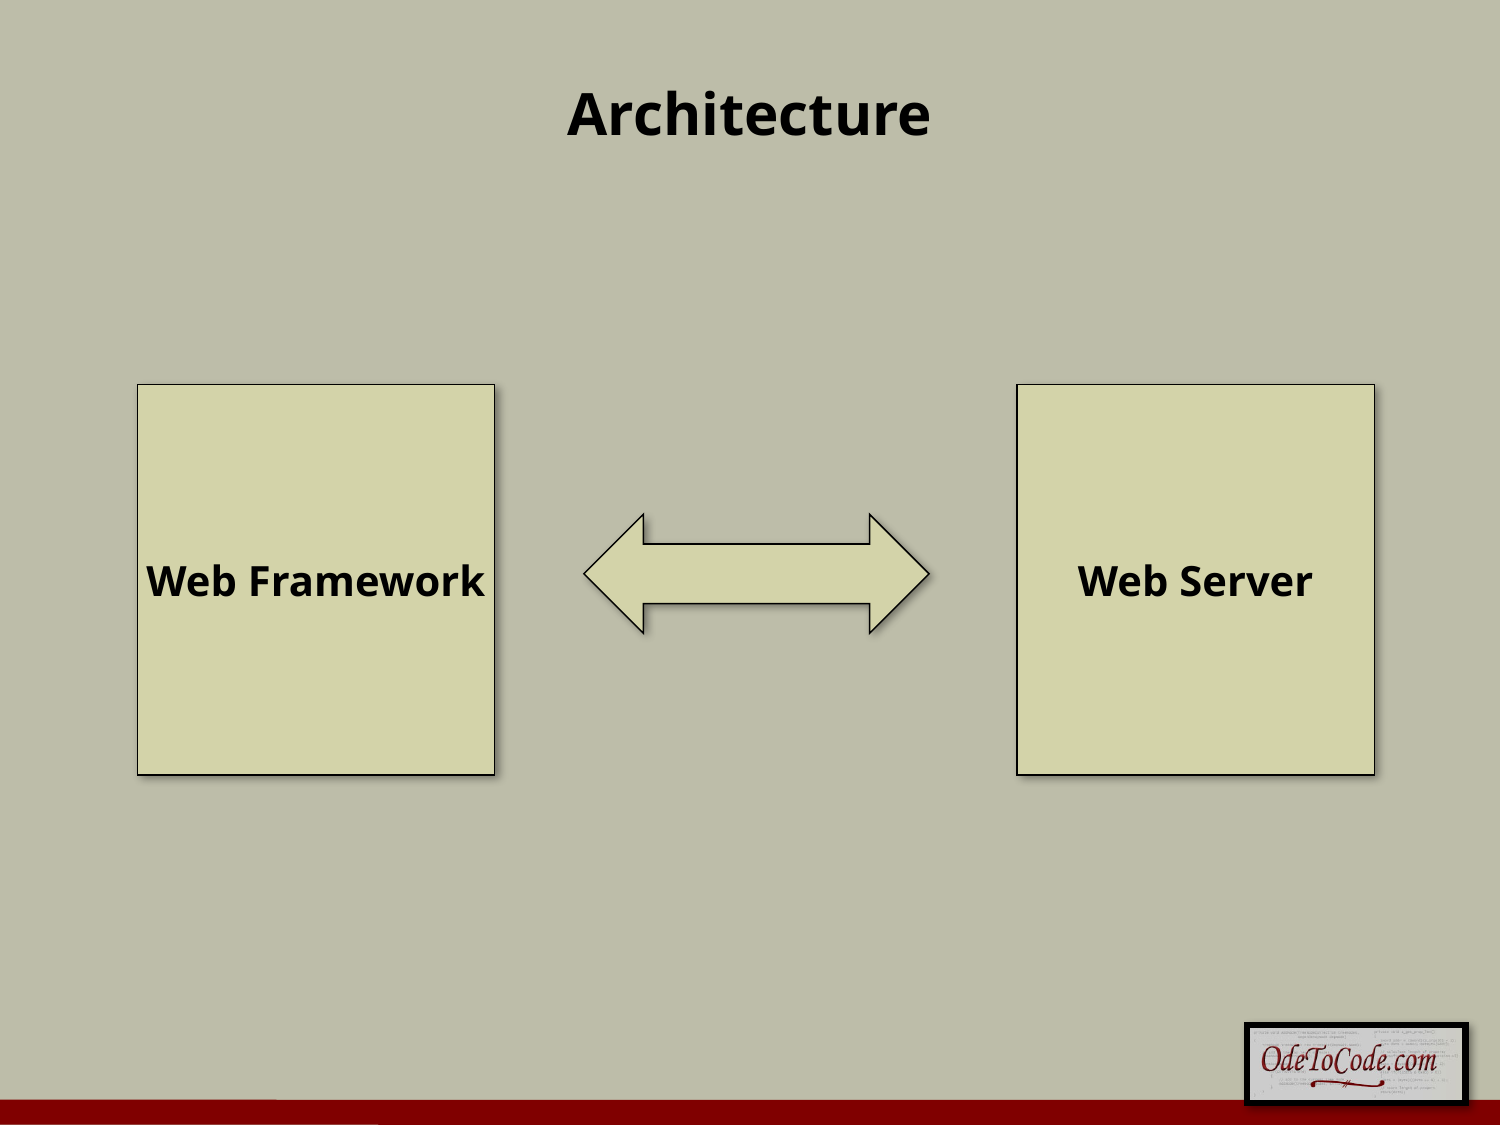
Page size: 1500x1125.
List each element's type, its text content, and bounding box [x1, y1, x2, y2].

text_box Web Framework [137, 384, 495, 775]
title Architecture [74, 49, 1426, 176]
picture [1250, 1028, 1462, 1100]
text_box Web Server [1017, 384, 1375, 775]
text_box [583, 514, 930, 634]
